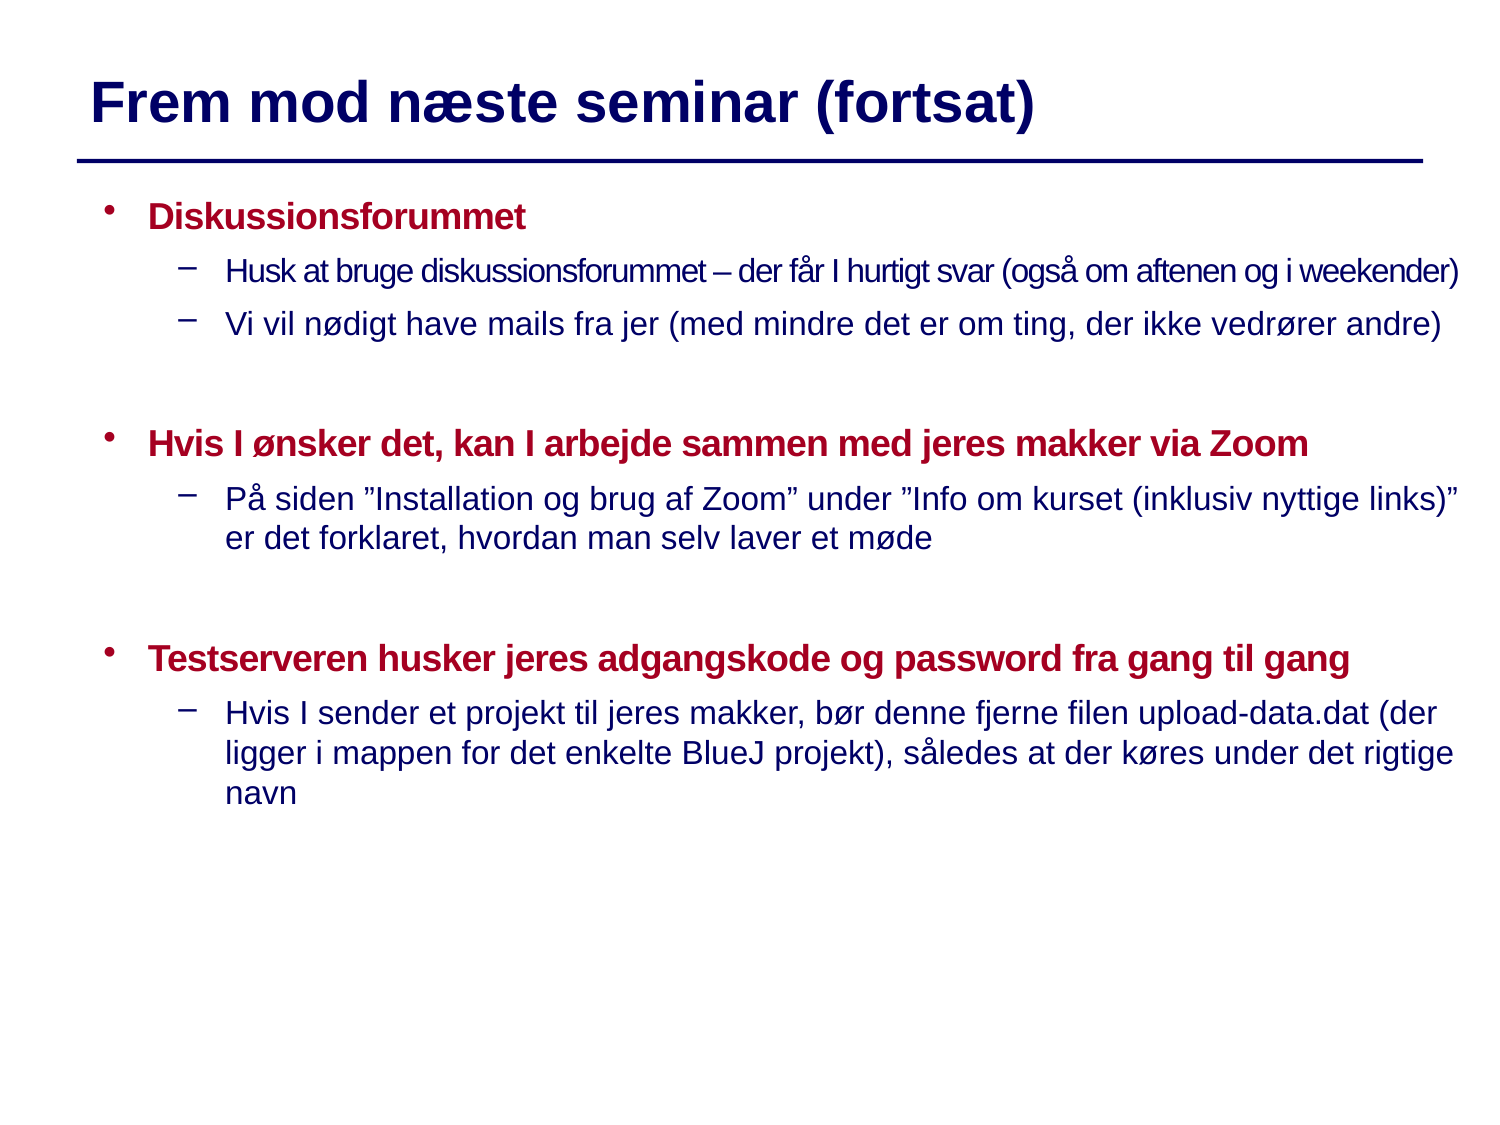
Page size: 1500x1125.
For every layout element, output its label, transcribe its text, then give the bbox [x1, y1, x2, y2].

text_box Frem mod næste seminar (fortsat) [75, 42, 1483, 155]
text_box Diskussionsforummet Husk at bruge diskussionsforummet – der får I hurtigt svar (også om aftenen og i weekender) Vi vil nødigt have mails fra jer (med mindre det er om ting, der ikke vedrører andre) Hvis I ønsker det, kan I arbejde sammen med jeres makker via Zoom På siden ”Installation og brug af Zoom” under ”Info om kurset (inklusiv nyttige links)” er det forklaret, hvordan man selv laver et møde Testserveren husker jeres adgangskode og password fra gang til gang Hvis I sender et projekt til jeres makker, bør denne fjerne filen upload-data.dat (der ligger i mappen for det enkelte BlueJ projekt), således at der køres under det rigtige navn [88, 184, 1483, 1125]
